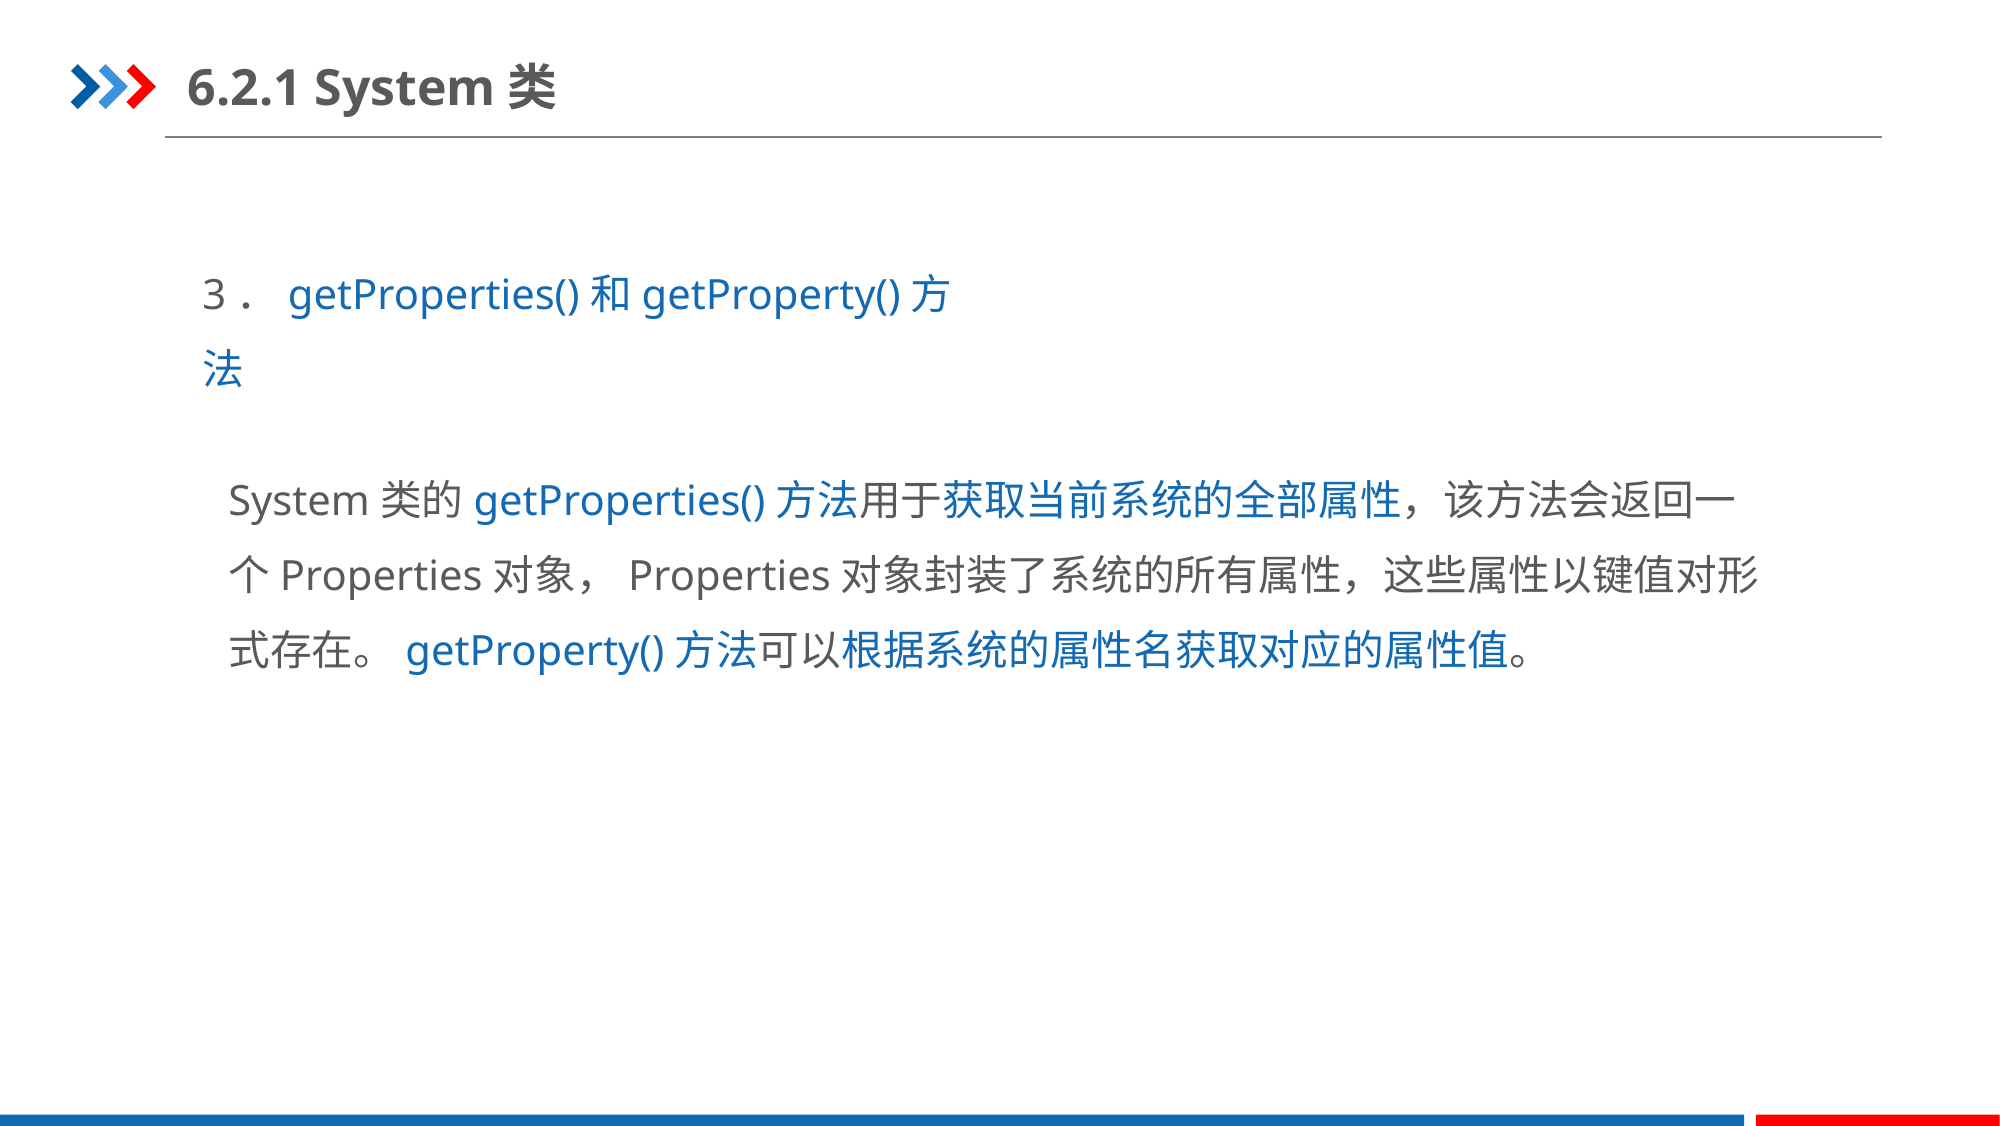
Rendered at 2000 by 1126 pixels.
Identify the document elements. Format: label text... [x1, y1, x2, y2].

text_box 6.2.1 System类 [187, 43, 827, 127]
text_box 3．getProperties()和getProperty()方法 [187, 235, 1006, 400]
text_box System类的getProperties()方法用于获取当前系统的全部属性，该方法会返回一个Properties对象，Properties对象封装了系统的所有属性，这些属性以键值对形式存在。getProperty()方法可以根据系统的属性名获取对应的属性值。 [213, 441, 1787, 682]
